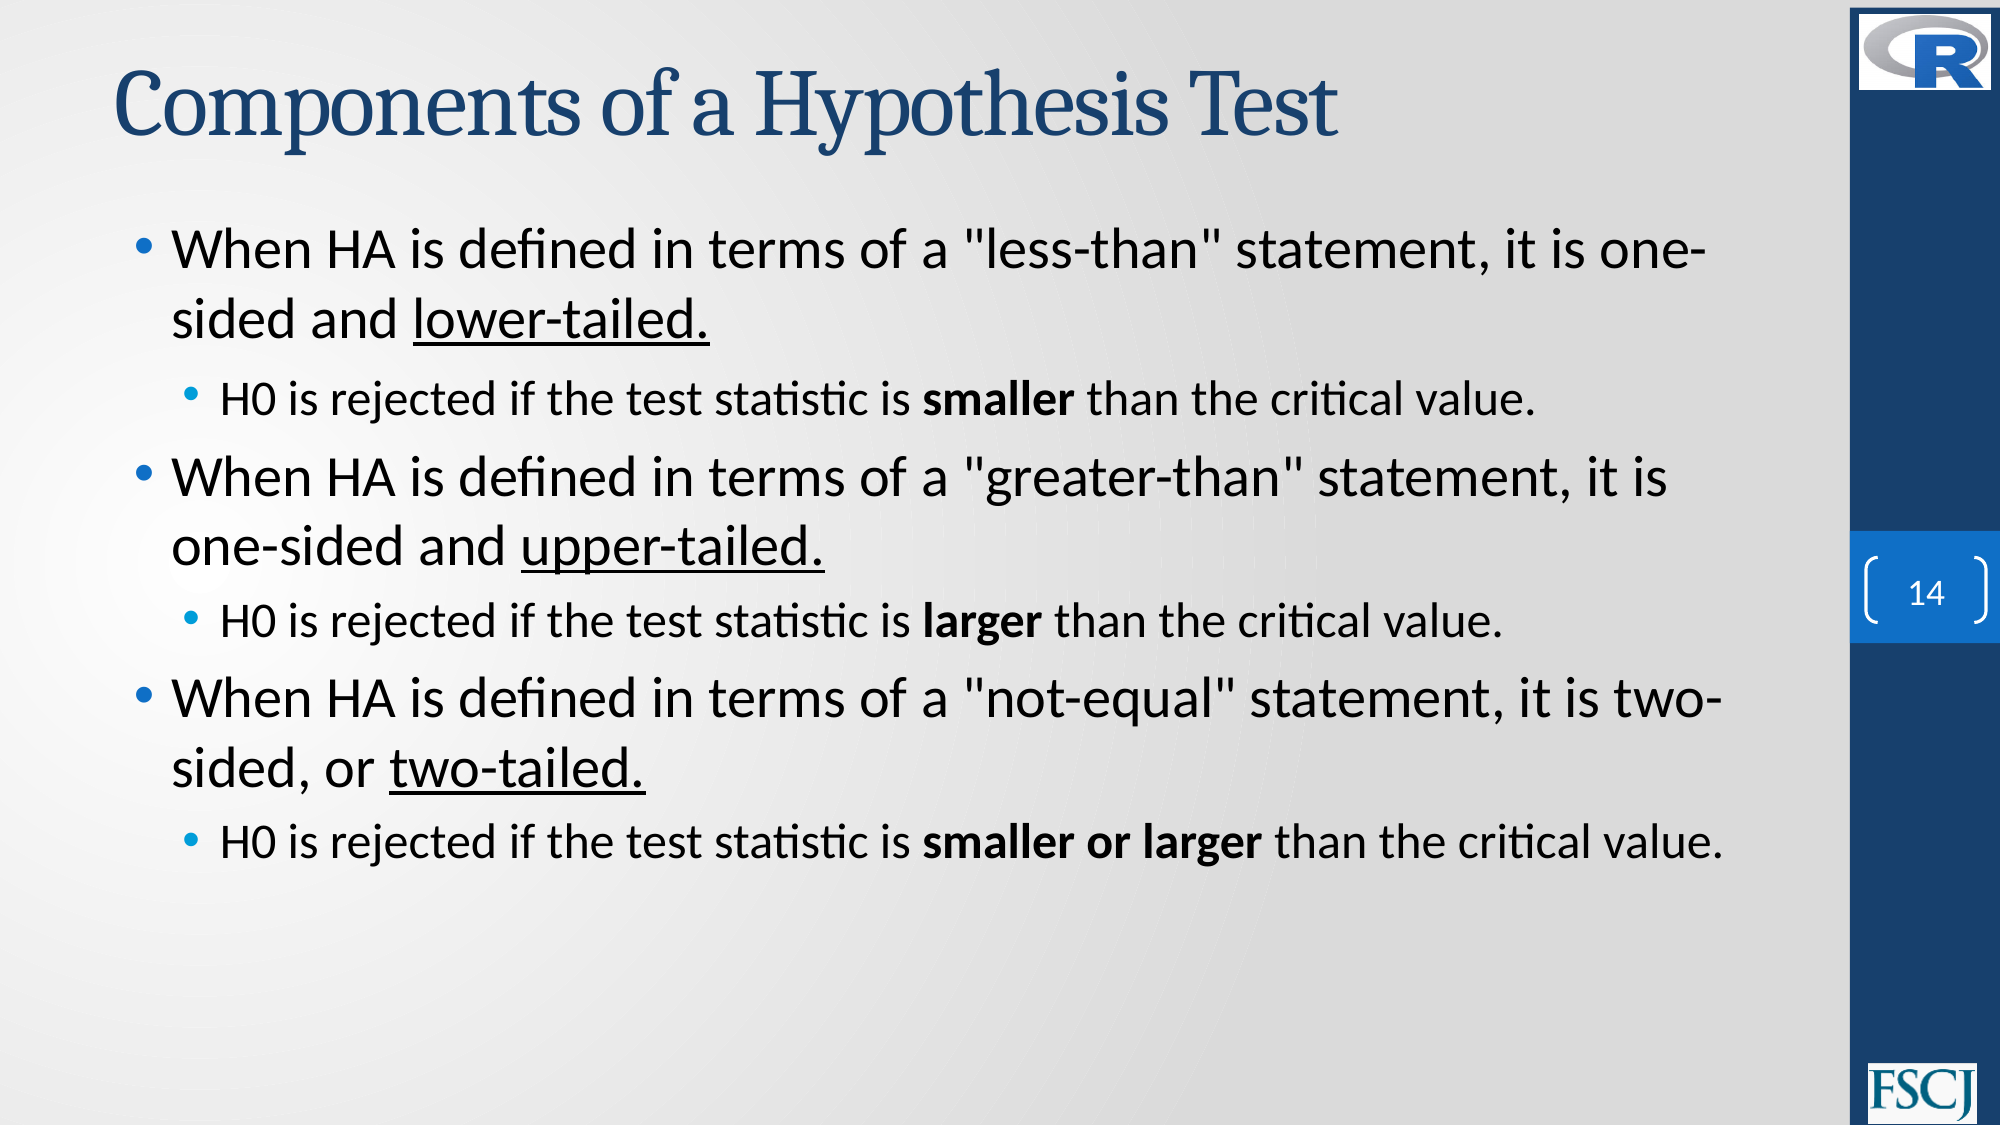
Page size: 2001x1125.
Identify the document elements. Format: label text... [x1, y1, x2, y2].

picture [1868, 1063, 1977, 1124]
slide_number 14 [1864, 555, 1988, 624]
title Components of a Hypothesis Test [99, 17, 1767, 176]
picture [1859, 14, 1991, 90]
list When HA is defined in terms of a "less-than" statement, it is one-sided and lower-tailed. H0 is rejected if the test statistic is smaller than the critical value. When HA is defined in terms of a "greater-than" statement, it is one-sided and upper-tailed. H0 is rejected if the test statistic is larger than the critical value. When HA is defined in terms of a "not-equal" statement, it is two-sided, or two-tailed. H0 is rejected if the test statistic is smaller or larger than the critical value. [99, 203, 1767, 1050]
